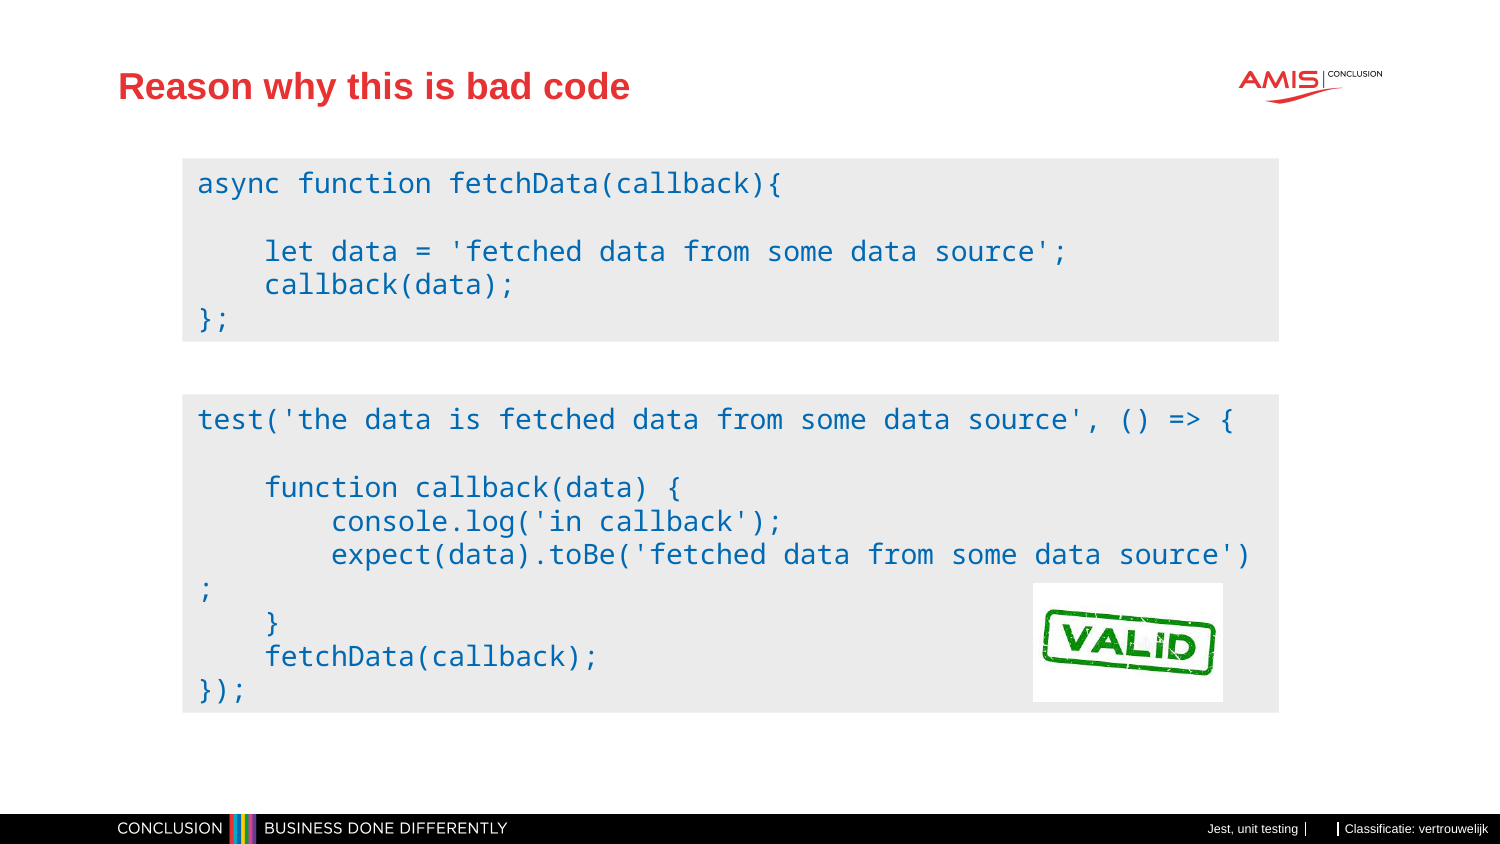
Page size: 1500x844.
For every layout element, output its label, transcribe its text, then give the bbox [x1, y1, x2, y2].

text_box test('the data is fetched data from some data source', () => { function callback(data) { console.log('in callback'); expect(data).toBe('fetched data from some data source'); } fetchData(callback); }); [182, 394, 1279, 713]
footer Jest, unit testing [814, 820, 1299, 839]
picture [0, 814, 236, 844]
text_box async function fetchData(callback){ let data = 'fetched data from some data source'; callback(data); }; [182, 158, 1279, 342]
picture [1205, 59, 1388, 106]
picture [1033, 583, 1223, 702]
picture [239, 814, 1500, 844]
title Reason why this is bad code [118, 47, 1205, 130]
